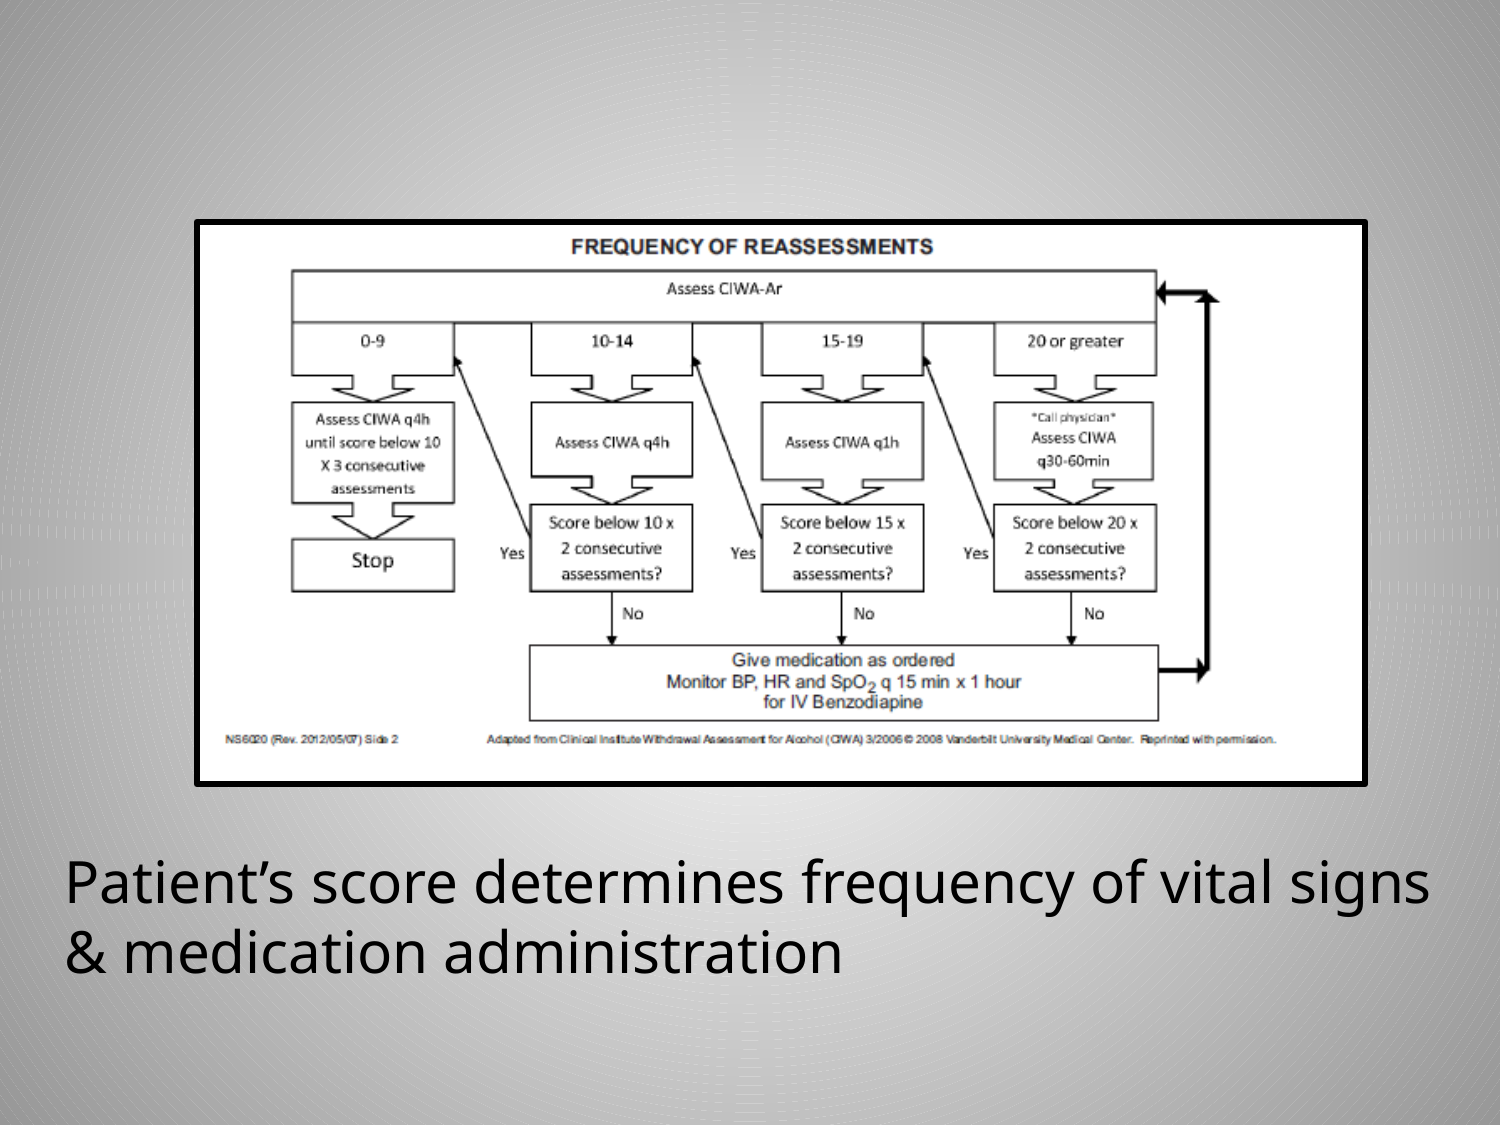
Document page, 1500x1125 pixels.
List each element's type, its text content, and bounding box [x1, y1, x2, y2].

picture [199, 224, 1363, 782]
text_box Patient’s score determines frequency of vital signs & medication administration [49, 837, 1448, 993]
